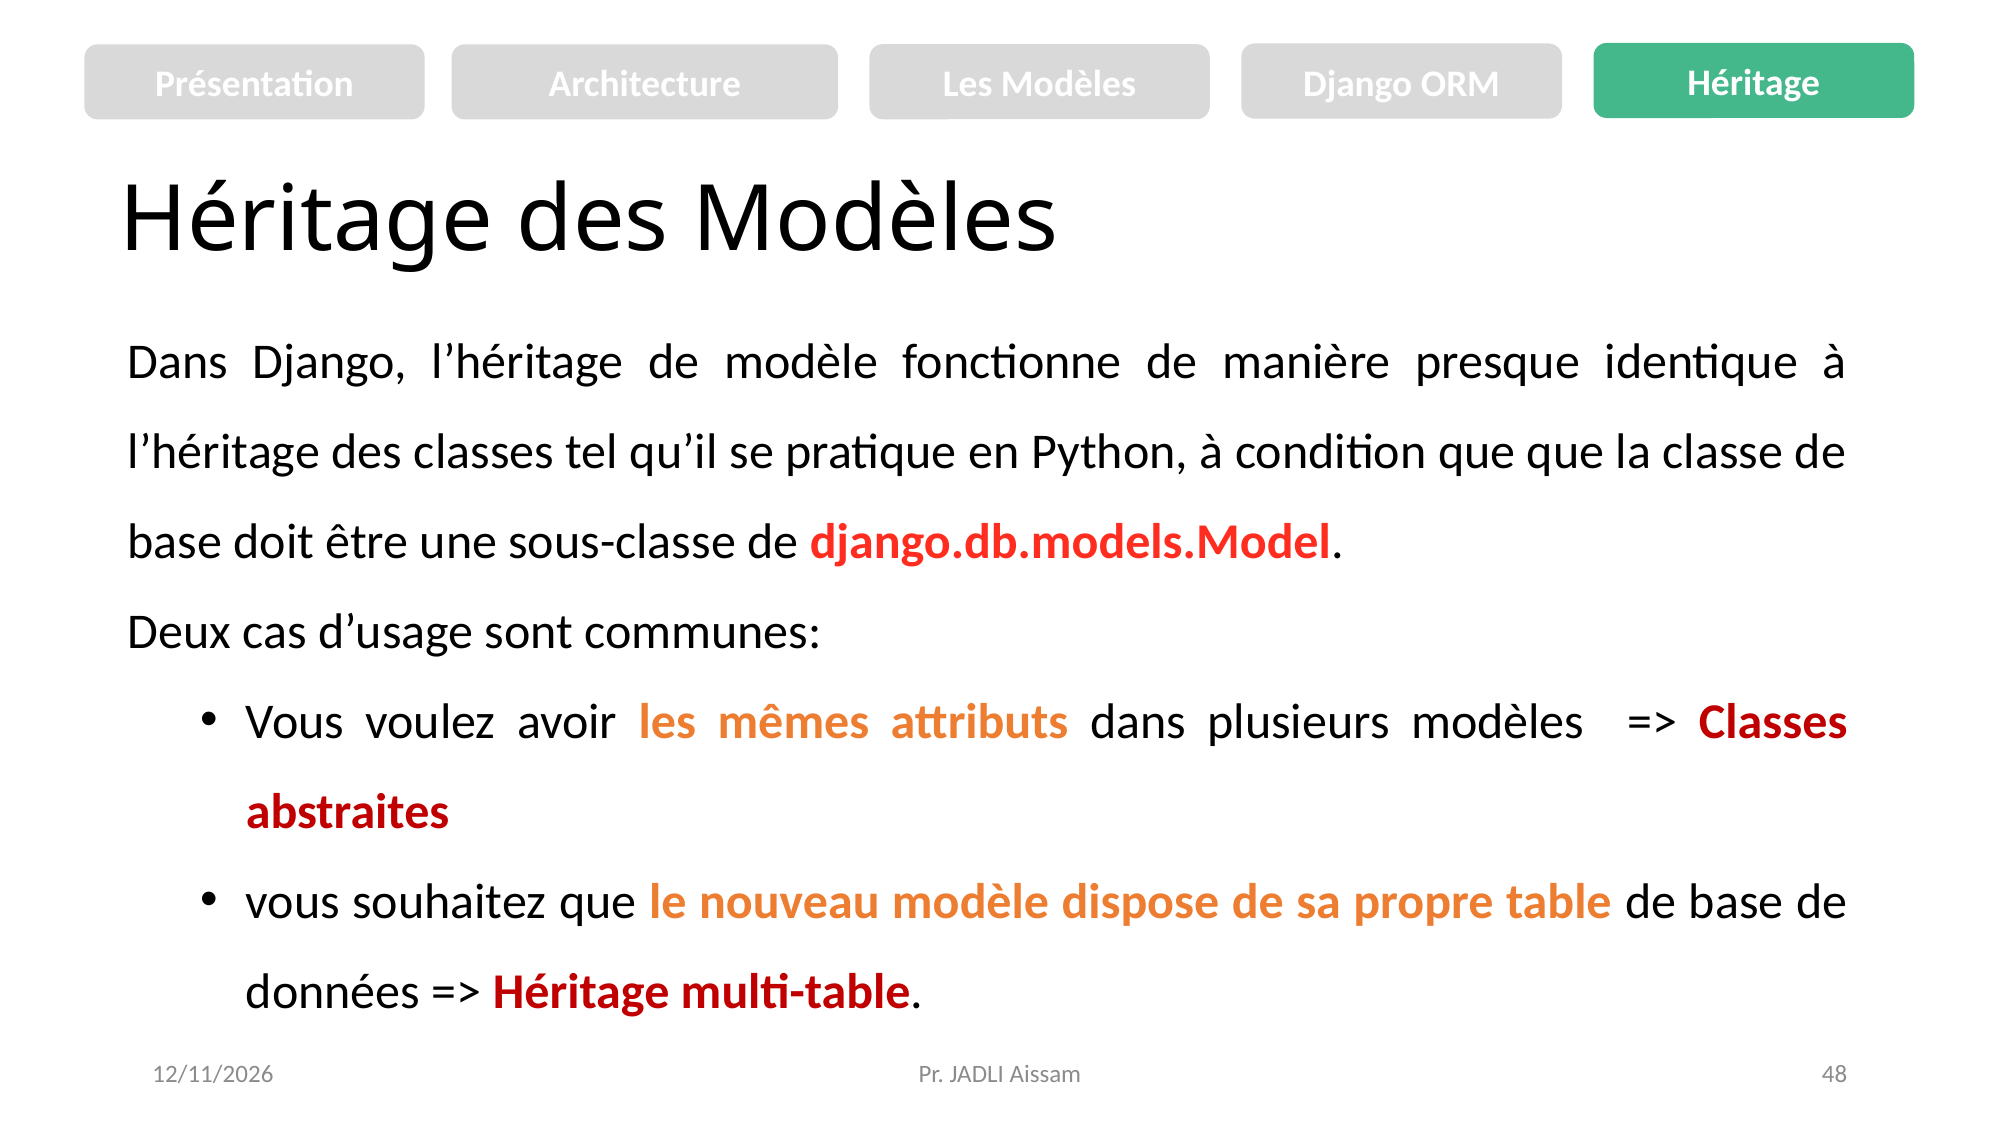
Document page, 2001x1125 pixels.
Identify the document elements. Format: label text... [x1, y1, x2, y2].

text_box Dans Django, l’héritage de modèle fonctionne de manière presque identique à l’héritage des classes tel qu’il se pratique en Python, à condition que que la classe de base doit être une sous-classe de django.db.models.Model. Deux cas d’usage sont communes: Vous voulez avoir les mêmes attributs dans plusieurs modèles => Classes abstraites vous souhaitez que le nouveau modèle dispose de sa propre table de base de données => Héritage multi-table. [112, 290, 1863, 1026]
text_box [85, 43, 1914, 119]
title Héritage des Modèles [104, 151, 1916, 291]
slide_number 48 [1412, 1042, 1863, 1103]
footer Pr. JADLI Aissam [662, 1042, 1338, 1103]
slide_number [137, 1042, 588, 1103]
